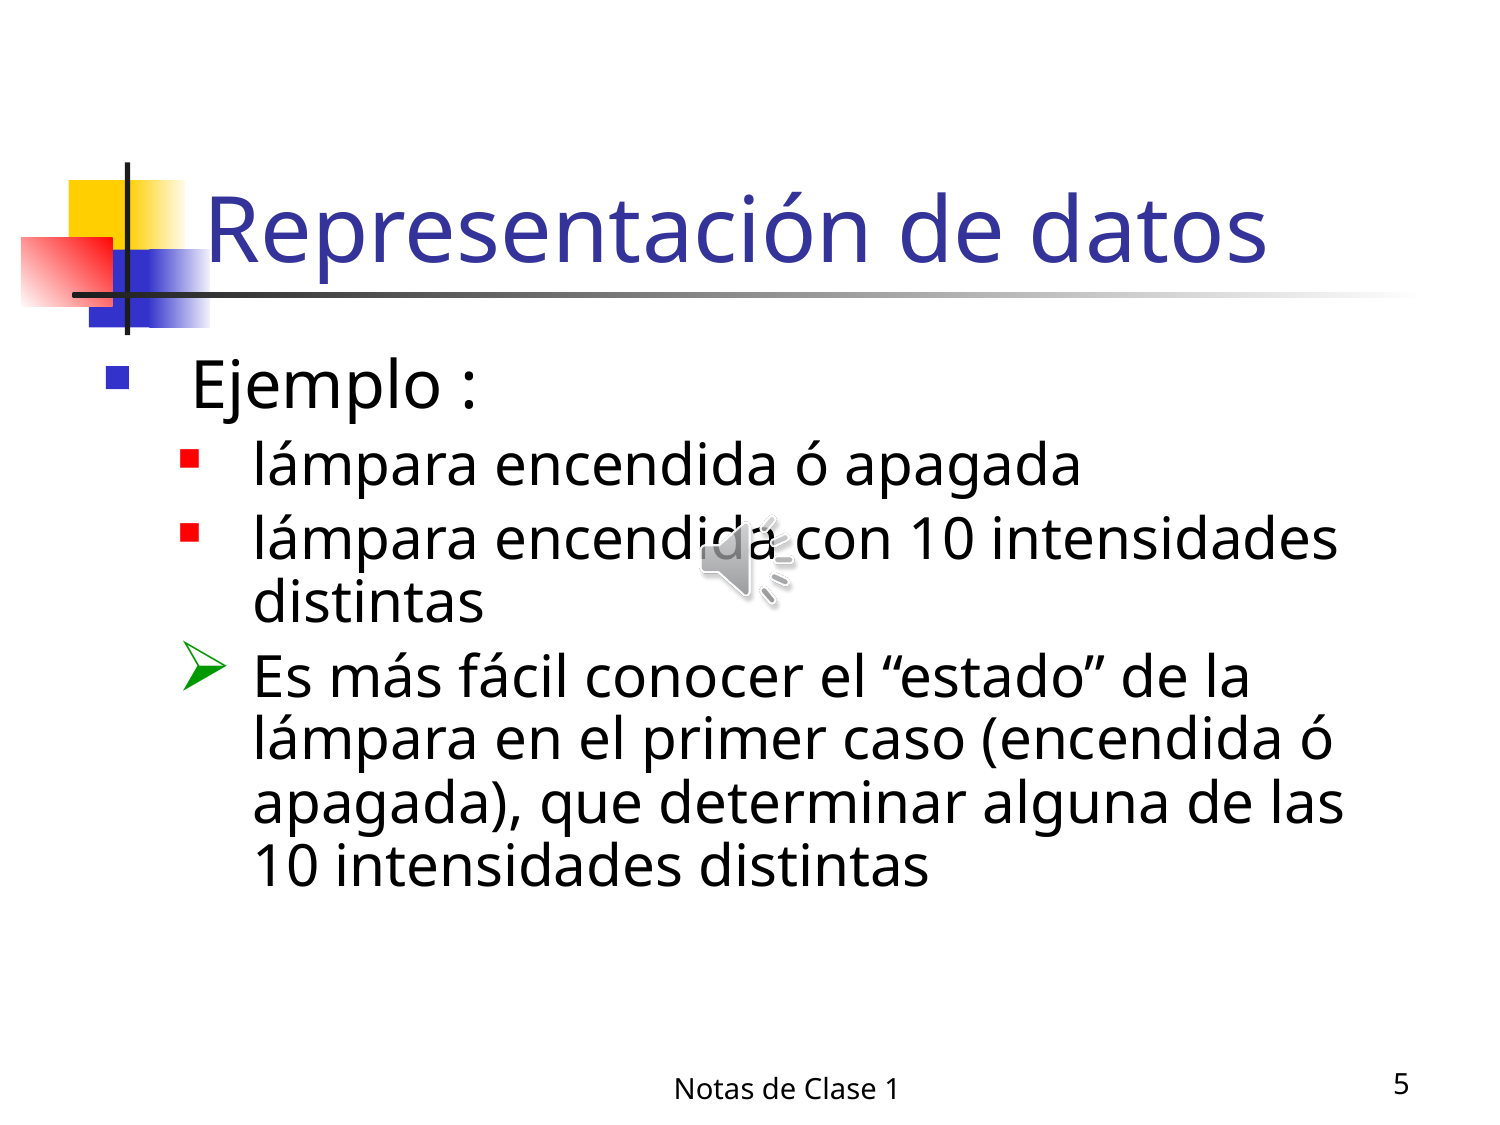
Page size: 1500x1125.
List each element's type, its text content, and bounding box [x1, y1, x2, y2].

footer Notas de Clase 1 [549, 1037, 1026, 1113]
picture [699, 512, 801, 613]
slide_number 5 [1112, 1037, 1426, 1113]
title Representación de datos [188, 101, 1468, 289]
list Ejemplo : lámpara encendida ó apagada lámpara encendida con 10 intensidades distintas Es más fácil conocer el “estado” de la lámpara en el primer caso (encendida ó apagada), que determinar alguna de las 10 intensidades distintas [87, 343, 1429, 1006]
